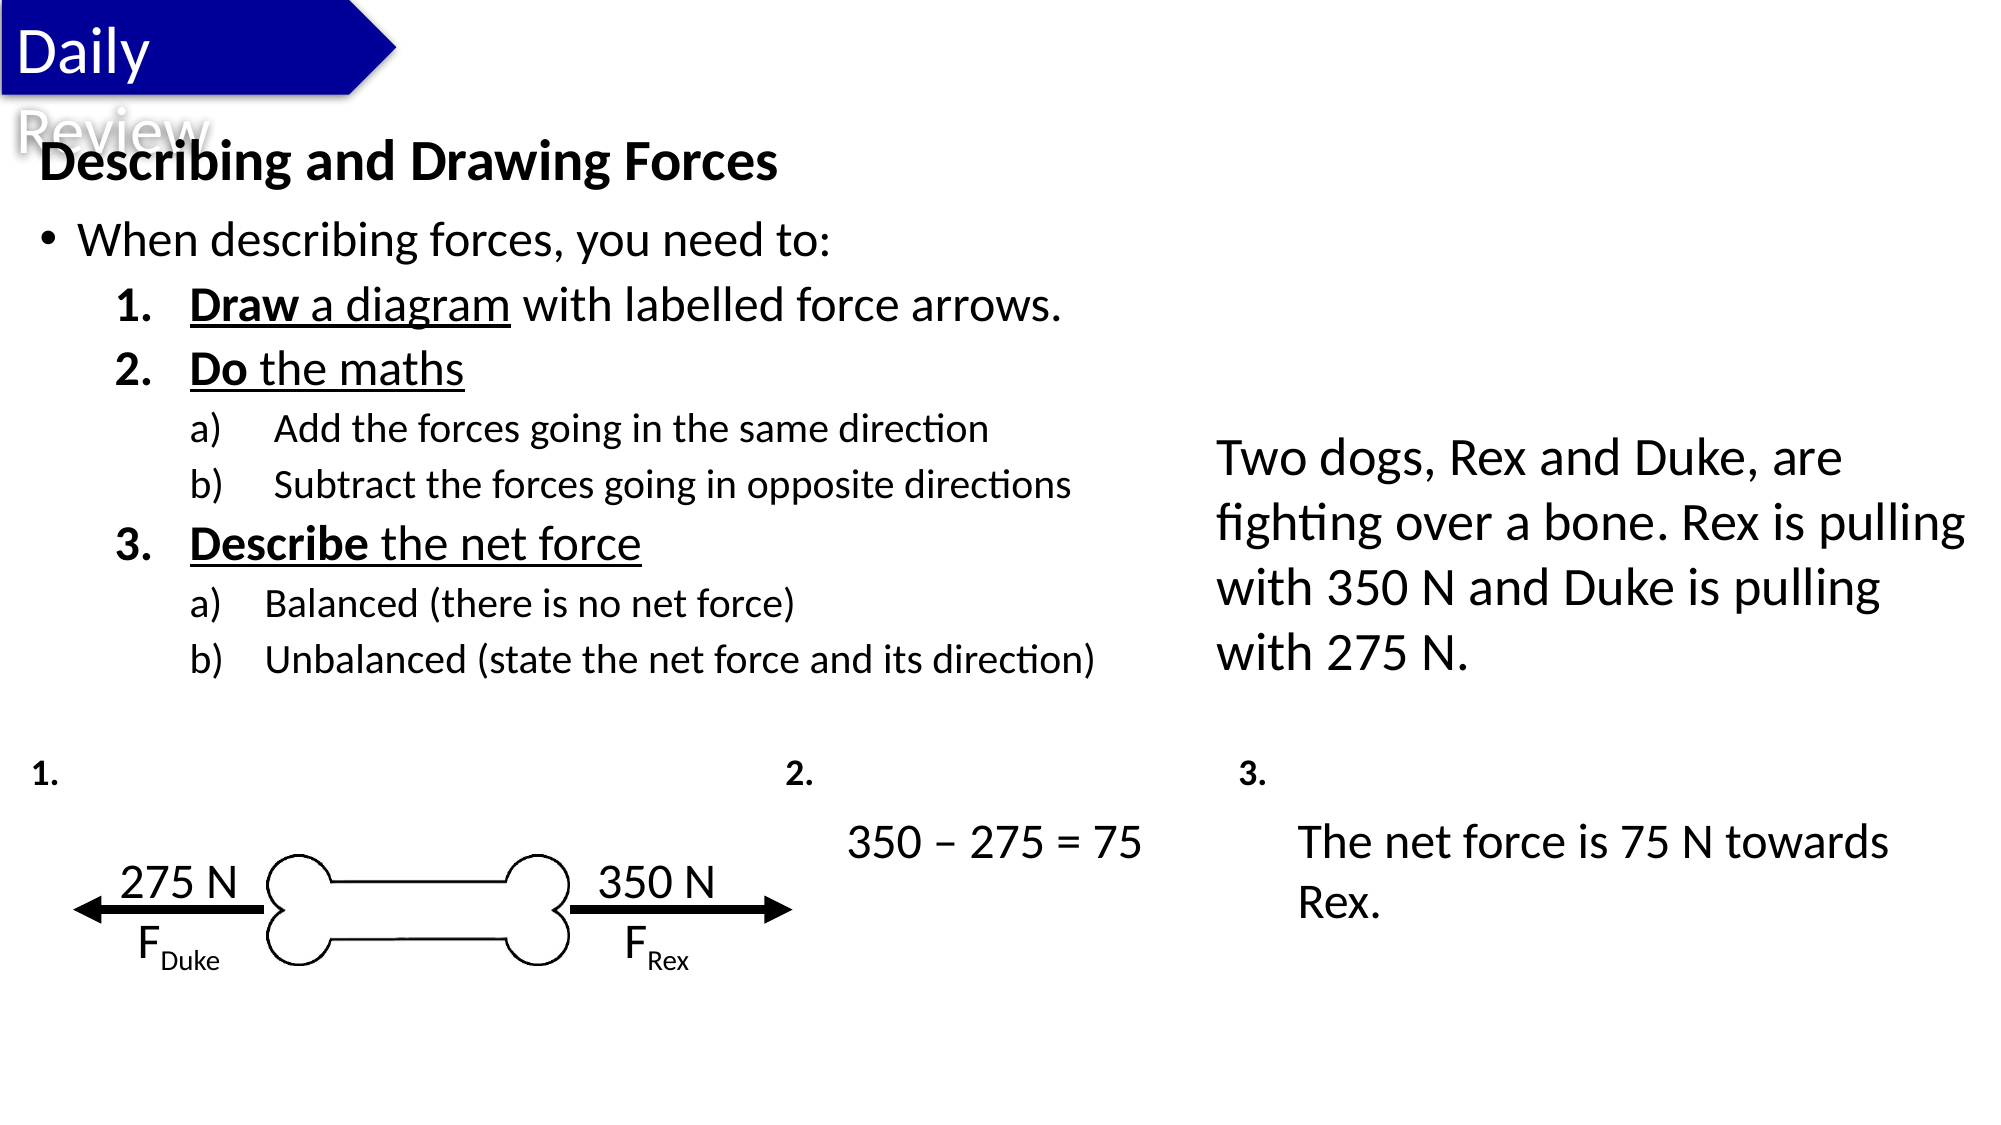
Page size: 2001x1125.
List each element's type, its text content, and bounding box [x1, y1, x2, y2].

list Describing and Drawing Forces When describing forces, you need to: Draw a diagram with labelled force arrows. Do the maths Add the forces going in the same direction Subtract the forces going in opposite directions Describe the net force Balanced (there is no net force) Unbalanced (state the net force and its direction) [24, 122, 1139, 693]
text_box 2. [770, 740, 830, 800]
text_box The net force is 75 N towards Rex. [1282, 800, 1907, 936]
text_box 350 N FRex [582, 910, 732, 984]
text_box 3. [1223, 740, 1283, 800]
text_box 275 N FDuke [104, 910, 254, 984]
text_box 275 N FDuke [104, 840, 254, 909]
text_box 350 – 275 = 75 [831, 800, 1159, 876]
text_box 350 N FRex [582, 840, 732, 909]
picture [265, 854, 570, 966]
text_box 1. [15, 740, 75, 800]
text_box Two dogs, Rex and Duke, are fighting over a bone. Rex is pulling with 350 N and Duke is pulling with 275 N. [1201, 414, 1984, 689]
text_box Daily Review [1, 0, 397, 95]
